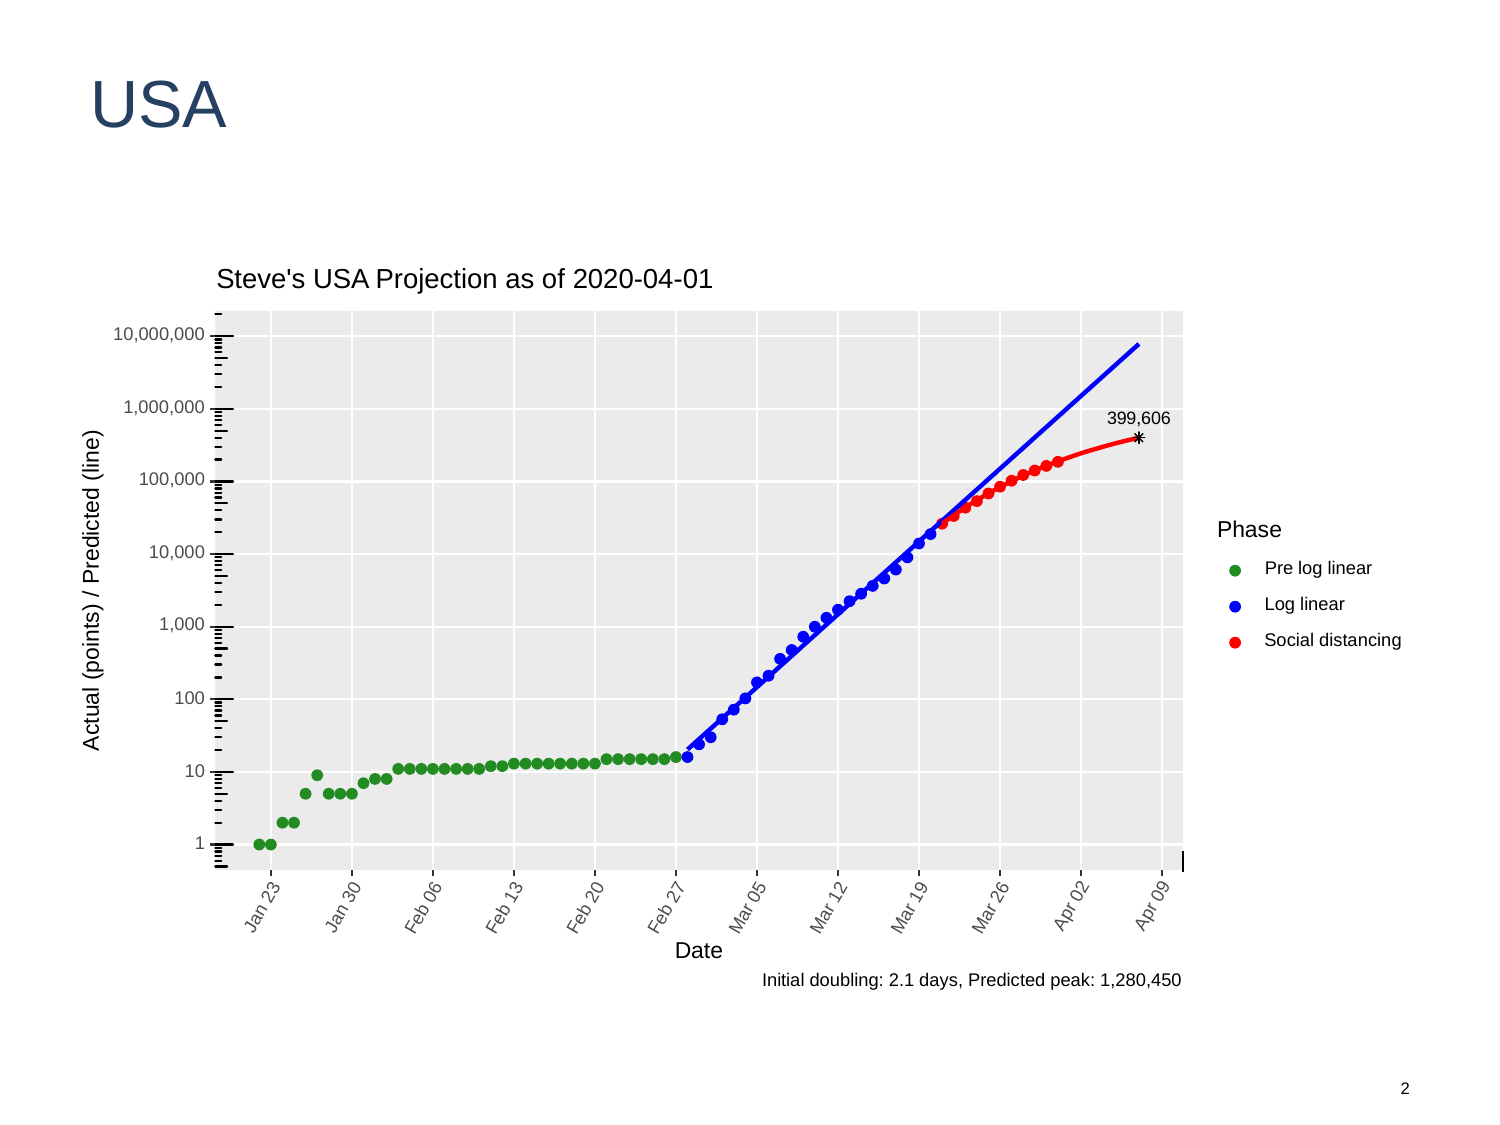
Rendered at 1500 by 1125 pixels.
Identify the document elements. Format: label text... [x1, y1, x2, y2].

title USA [75, 7, 1425, 195]
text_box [74, 262, 1426, 1006]
slide_number 2 [1306, 1057, 1425, 1118]
